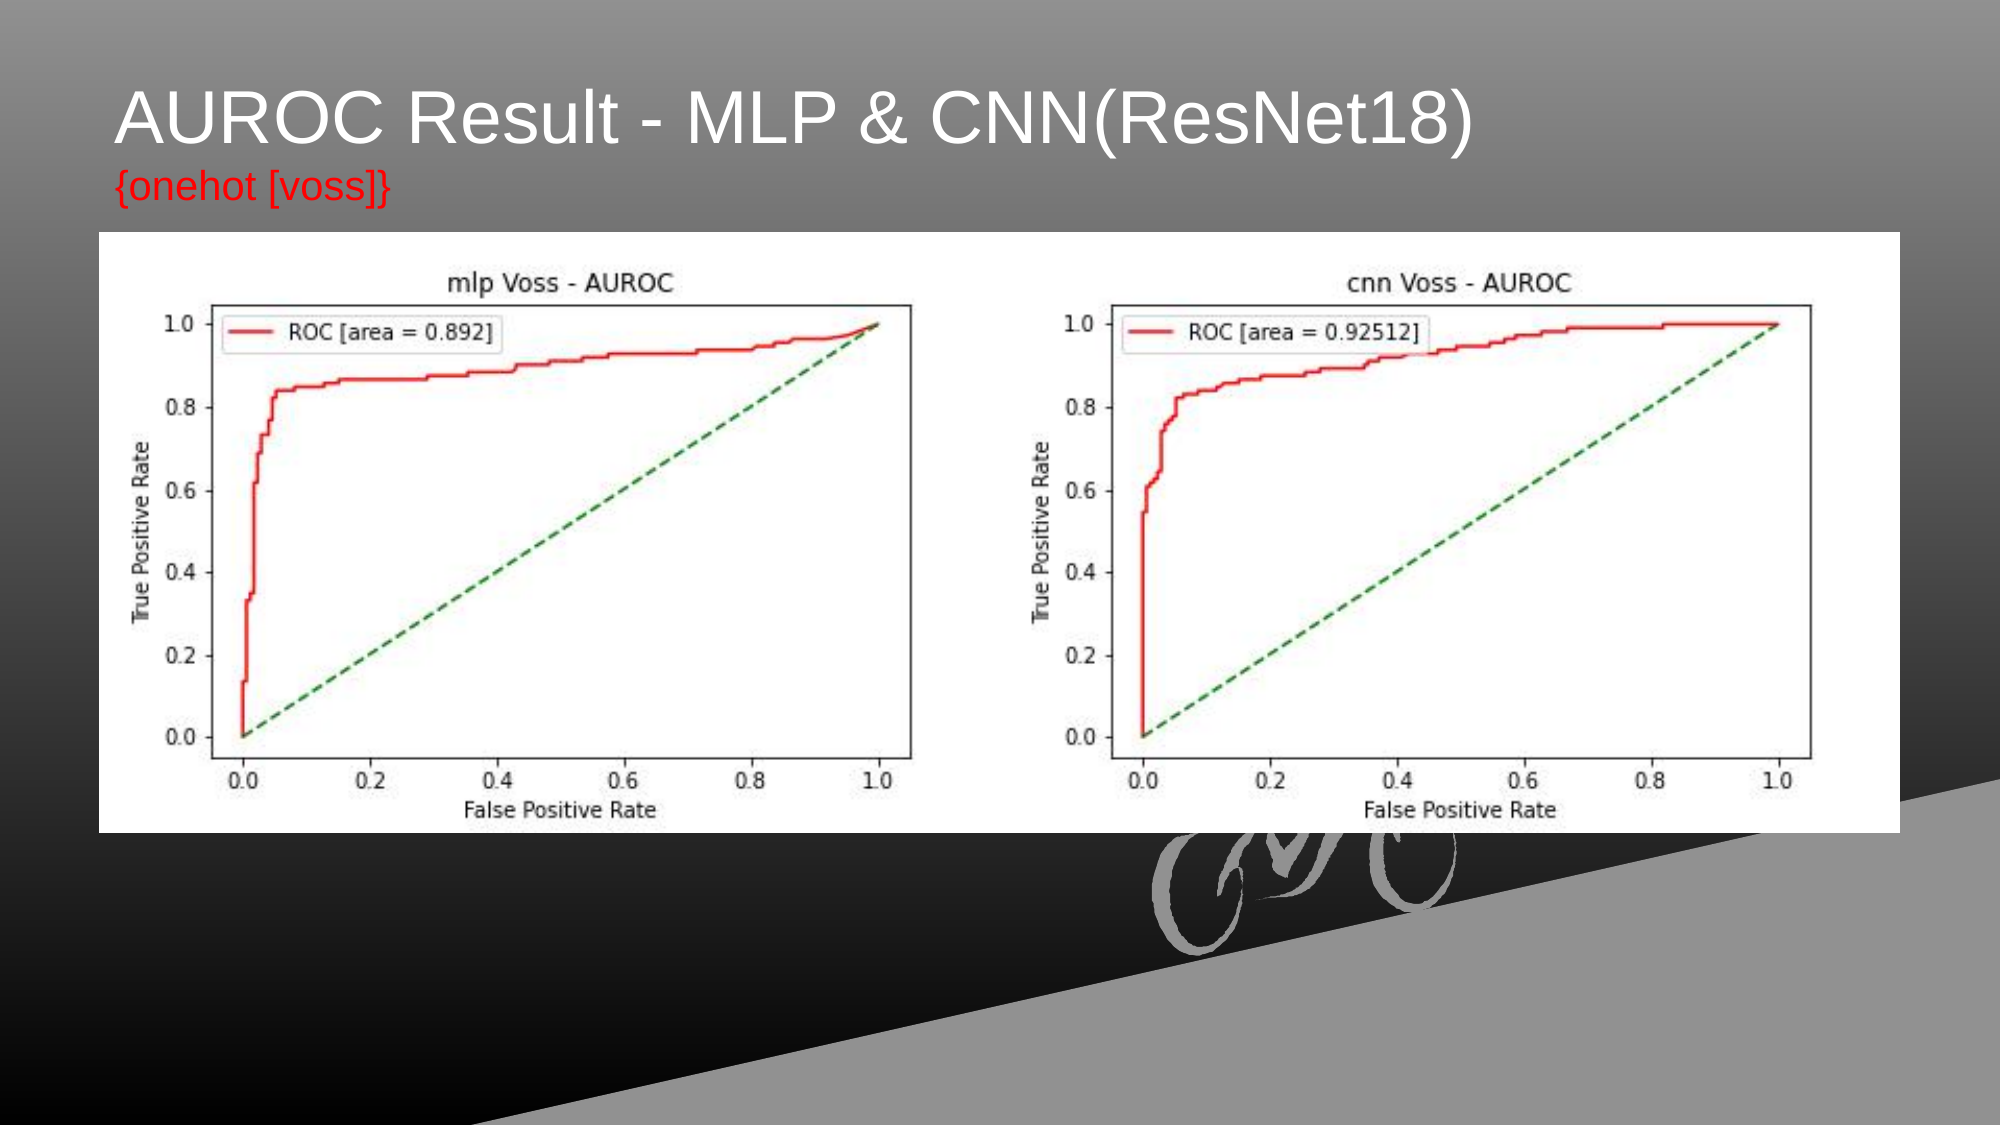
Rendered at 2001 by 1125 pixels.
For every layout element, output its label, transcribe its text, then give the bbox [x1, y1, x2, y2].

title AUROC Result - MLP & CNN(ResNet18) {onehot [voss]} [99, 44, 1901, 233]
picture [99, 232, 1900, 833]
